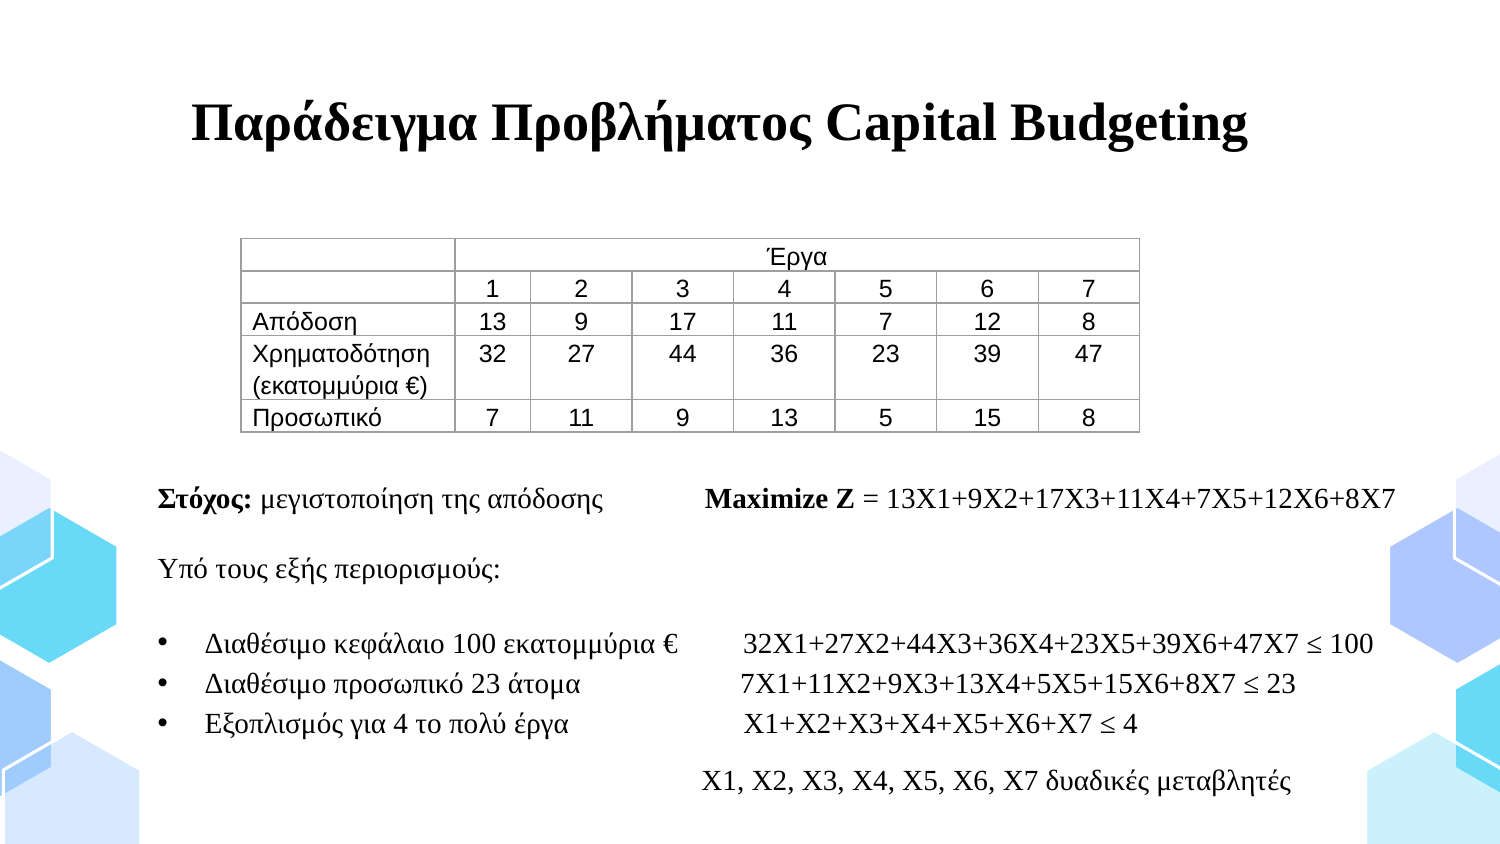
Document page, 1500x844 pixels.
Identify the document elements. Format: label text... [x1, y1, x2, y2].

table_cell 39 [937, 336, 1038, 399]
table_cell 4 [734, 272, 834, 302]
table_header Έργα [456, 239, 1139, 270]
table_cell 11 [531, 400, 631, 431]
table_cell 11 [734, 304, 834, 335]
table_cell 8 [1039, 304, 1139, 335]
table_cell 9 [633, 400, 733, 431]
title Παράδειγμα Προβλήματος Capital Budgeting [88, 71, 1353, 166]
table_cell 32 [456, 336, 530, 399]
table_cell [242, 272, 454, 302]
table_cell Απόδοση [242, 304, 454, 335]
table_cell 6 [937, 272, 1038, 302]
table_cell 3 [633, 272, 733, 302]
table_cell 17 [633, 304, 733, 335]
table_cell 13 [456, 304, 530, 335]
table_cell 23 [836, 336, 936, 399]
table_header [242, 239, 454, 270]
table_cell 7 [456, 400, 530, 431]
table_cell 5 [836, 272, 936, 302]
table_cell 27 [531, 336, 631, 399]
table_cell 47 [1039, 336, 1139, 399]
table_cell 12 [937, 304, 1038, 335]
table_cell 1 [456, 272, 530, 302]
table_cell 7 [1039, 272, 1139, 302]
text_box Στόχος: μεγιστοποίηση της απόδοσης Maximize Z = 13X1+9X2+17X3+11X4+7X5+12X6+8X7 Υπό τους εξής περιορισμούς: Διαθέσιμο κεφάλαιο 100 εκατομμύρια € 32X1+27X2+44X3+36X4+23X5+39X6+47X7 ≤ 100 Διαθέσιμο προσωπικό 23 άτομα 7X1+11X2+9X3+13X4+5X5+15X6+8X7 ≤ 23 Εξοπλισμός για 4 το πολύ έργα X1+X2+X3+X4+X5+X6+X7 ≤ 4 Χ1, Χ2, Χ3, Χ4, Χ5, Χ6, Χ7 δυαδικές μεταβλητές [142, 471, 1412, 844]
table_cell 36 [734, 336, 834, 399]
table_cell 2 [531, 272, 631, 302]
table_cell Προσωπικό [242, 400, 454, 431]
table_cell 13 [734, 400, 834, 431]
table_cell Χρηματοδότηση (εκατομμύρια €) [242, 336, 454, 399]
table_cell 5 [836, 400, 936, 431]
table_cell 9 [531, 304, 631, 335]
table_cell 44 [633, 336, 733, 399]
table_cell 7 [836, 304, 936, 335]
table_cell 15 [937, 400, 1038, 431]
table_cell 8 [1039, 400, 1139, 431]
